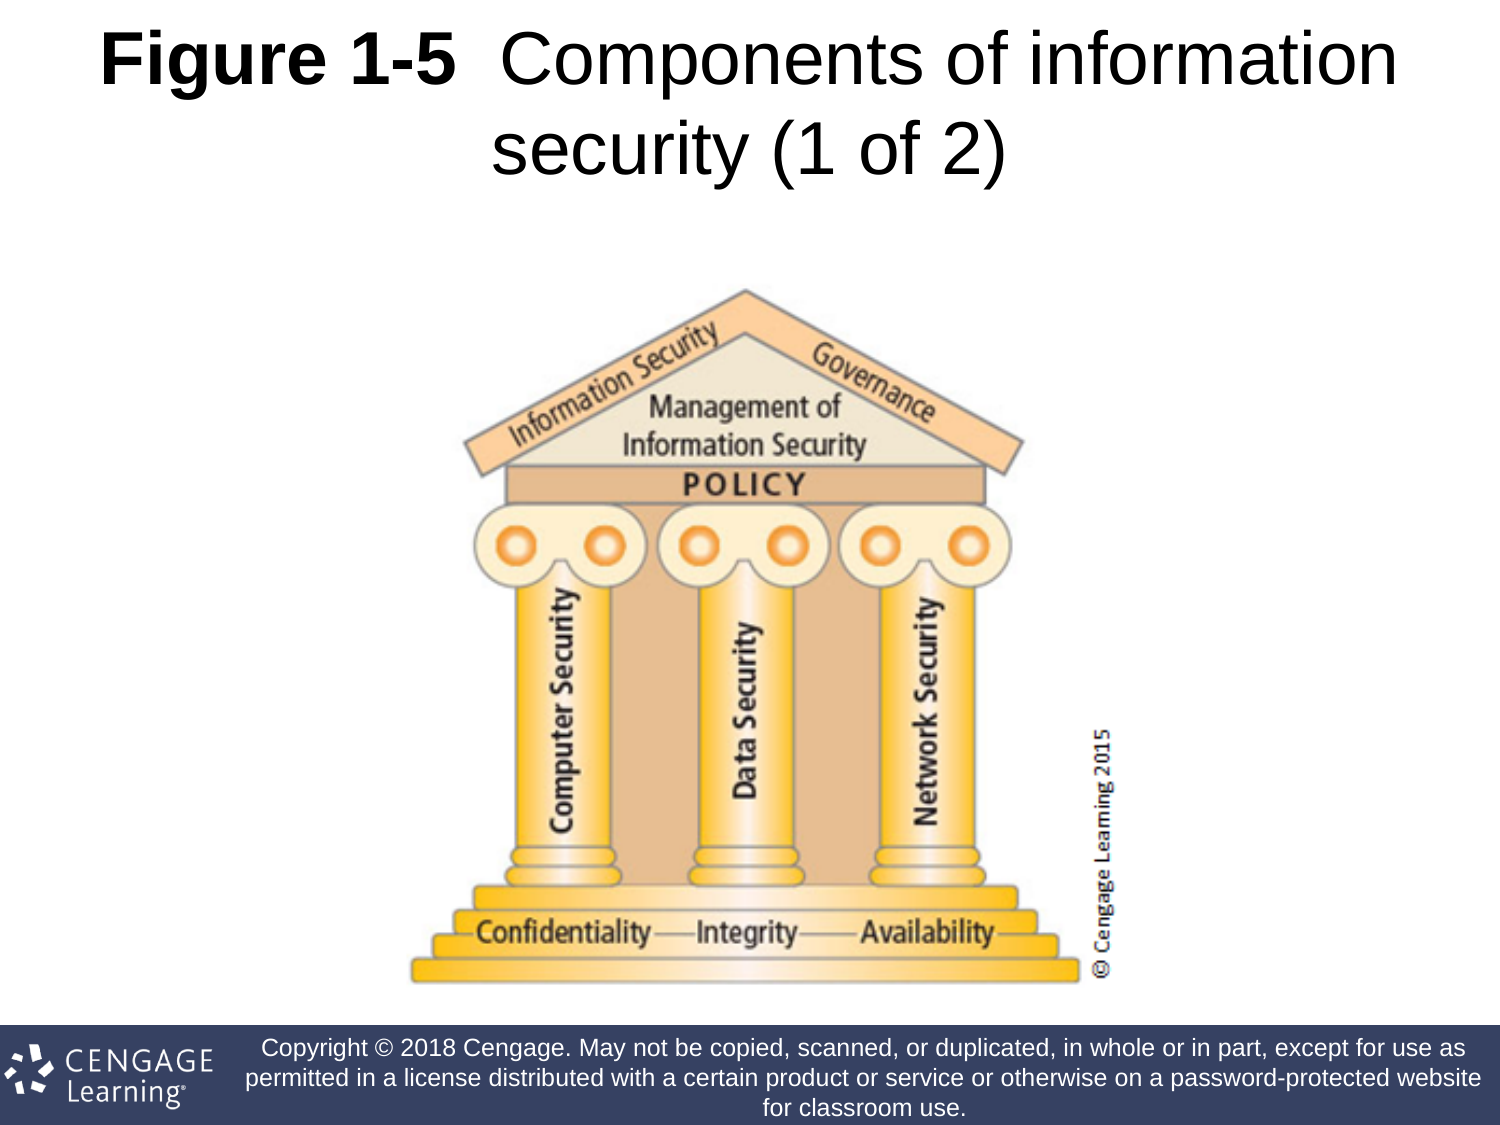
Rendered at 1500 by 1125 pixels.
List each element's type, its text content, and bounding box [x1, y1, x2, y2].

picture [0, 1040, 216, 1113]
title Figure 1-5 Components of information security (1 of 2) [0, 12, 1500, 188]
picture [362, 259, 1138, 1001]
